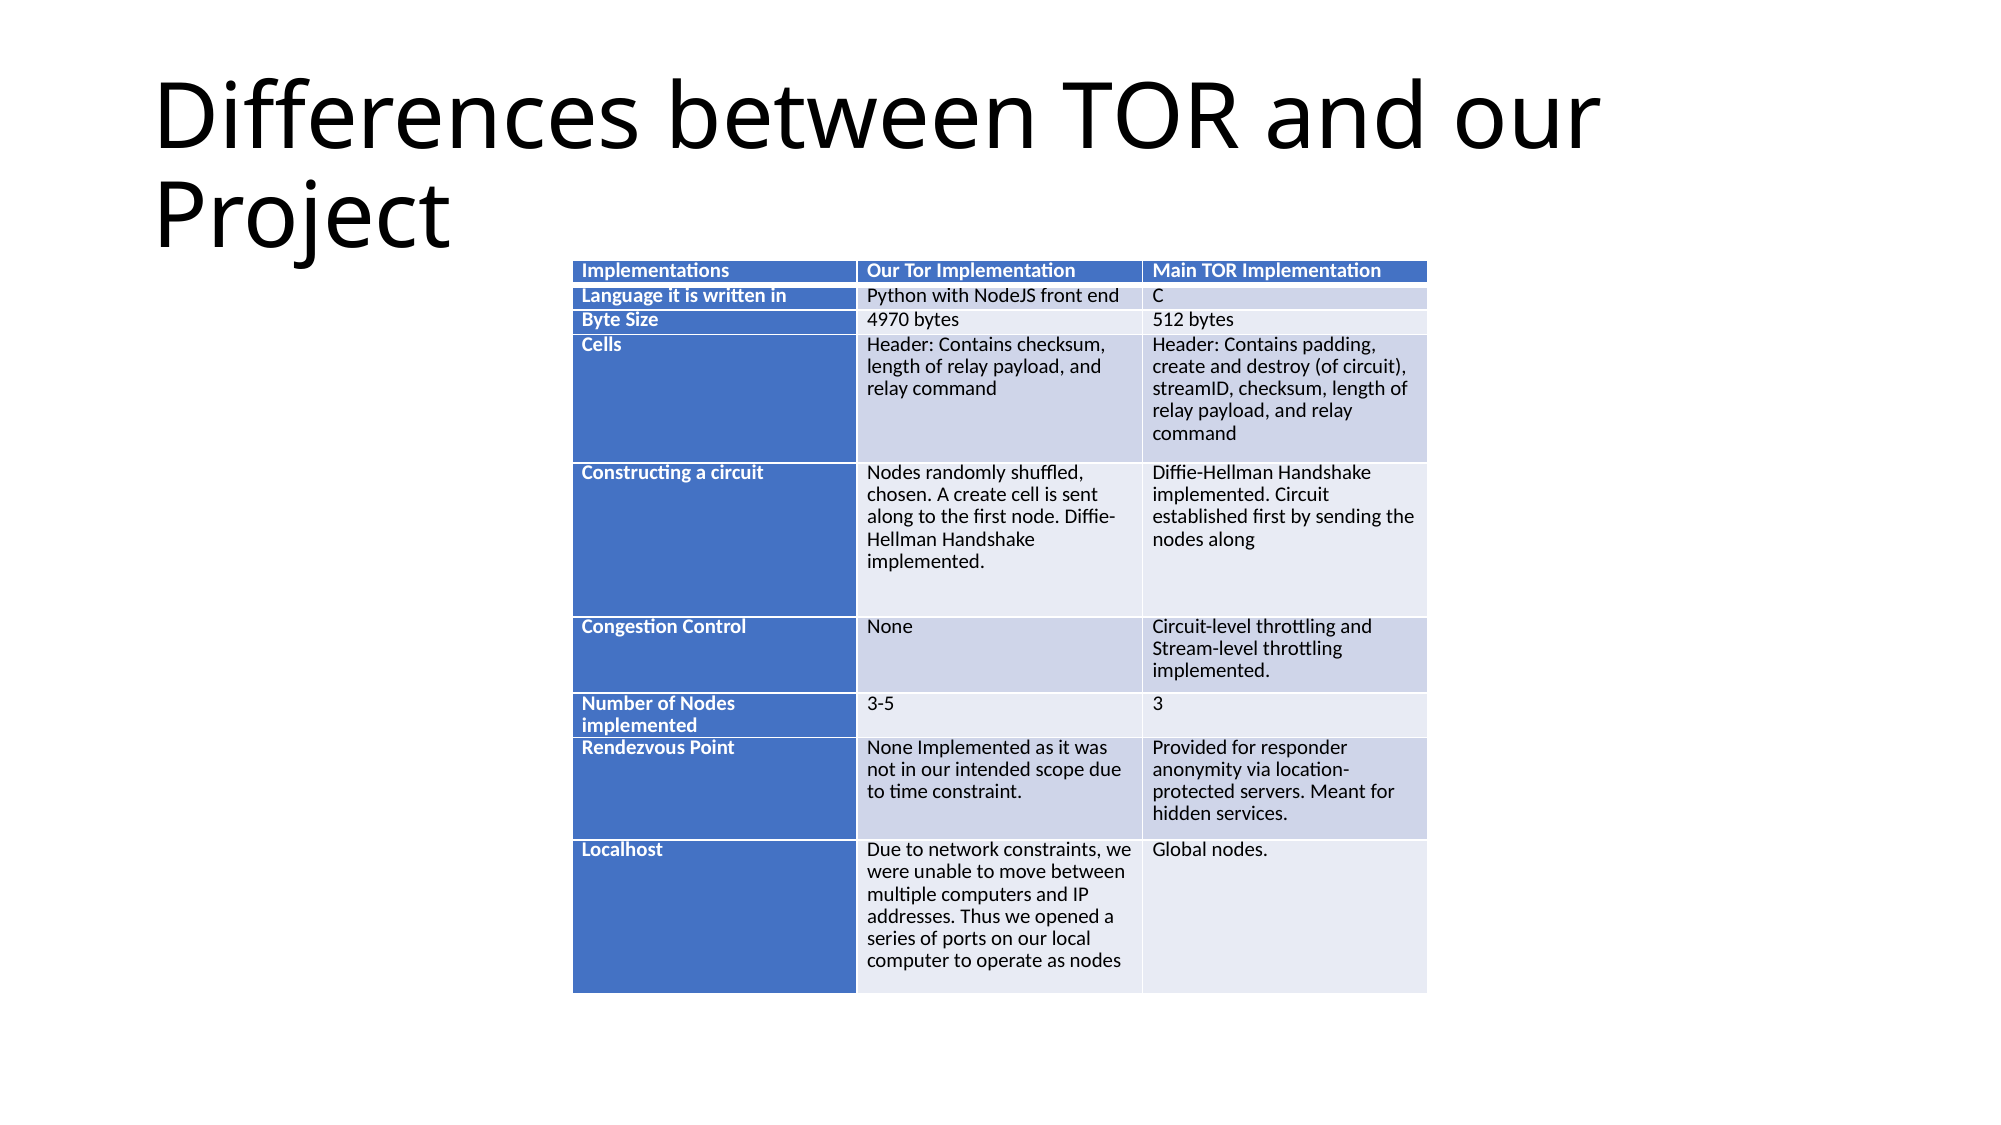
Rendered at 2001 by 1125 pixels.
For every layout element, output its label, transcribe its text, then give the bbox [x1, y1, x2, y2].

table_cell None [858, 618, 1142, 692]
table_header Implementations [573, 261, 856, 282]
table_cell None Implemented as it was not in our intended scope due to time constraint. [858, 738, 1142, 839]
table_cell Header: Contains checksum, length of relay payload, and relay command [858, 335, 1142, 462]
table_cell Rendezvous Point [573, 738, 856, 839]
table_cell Header: Contains padding, create and destroy (of circuit), streamID, checksum, length of relay payload, and relay command [1143, 335, 1427, 462]
table_cell Number of Nodes implemented [573, 694, 856, 737]
table_cell Constructing a circuit [573, 464, 856, 616]
table_header Main TOR Implementation [1143, 261, 1427, 282]
table_cell Python with NodeJS front end [858, 288, 1142, 309]
table_cell Global nodes. [1143, 841, 1427, 993]
table_cell Language it is written in [573, 288, 856, 309]
table_cell Byte Size [573, 311, 856, 334]
table_cell 3 [1143, 694, 1427, 737]
table_cell Due to network constraints, we were unable to move between multiple computers and IP addresses. Thus we opened a series of ports on our local computer to operate as nodes [858, 841, 1142, 993]
table_header Our Tor Implementation [858, 261, 1142, 282]
table_cell 512 bytes [1143, 311, 1427, 334]
table_cell Nodes randomly shuffled, chosen. A create cell is sent along to the first node. Diffie-Hellman Handshake implemented. [858, 464, 1142, 616]
table_cell Cells [573, 335, 856, 462]
table_cell Circuit-level throttling and Stream-level throttling implemented. [1143, 618, 1427, 692]
table_cell C [1143, 288, 1427, 309]
table_cell 4970 bytes [858, 311, 1142, 334]
table_cell Provided for responder anonymity via location-protected servers. Meant for hidden services. [1143, 738, 1427, 839]
table_cell Congestion Control [573, 618, 856, 692]
table_cell 3-5 [858, 694, 1142, 737]
title Differences between TOR and our Project [137, 59, 1863, 278]
table_cell Diffie-Hellman Handshake implemented. Circuit established first by sending the nodes along [1143, 464, 1427, 616]
table_cell Localhost [573, 841, 856, 993]
